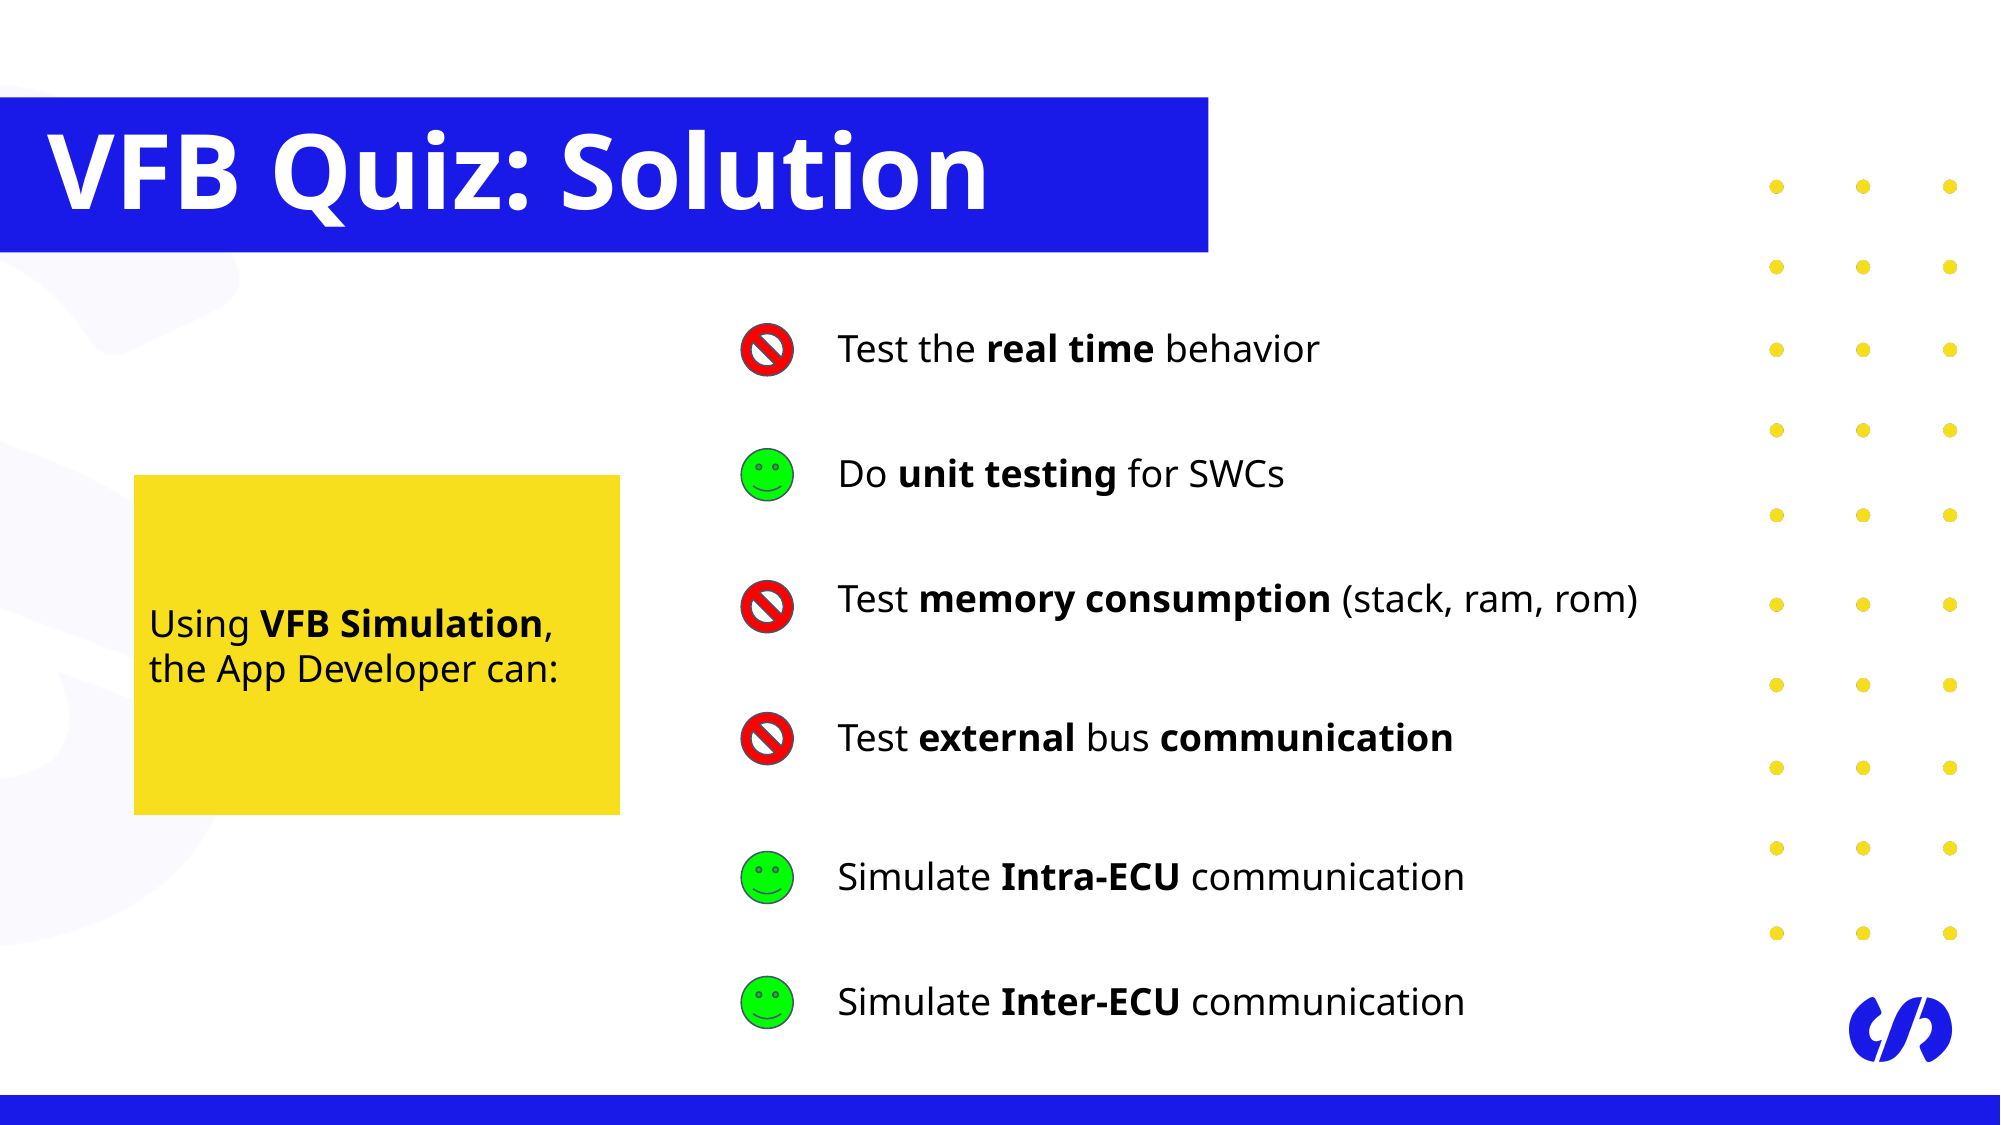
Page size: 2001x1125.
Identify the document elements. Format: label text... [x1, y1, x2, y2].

text_box [741, 976, 794, 1029]
picture [1760, 174, 2000, 522]
picture [1760, 592, 2000, 940]
text_box Using VFB Simulation, the App Developer can: [134, 474, 621, 816]
picture [1835, 963, 1966, 1096]
text_box Do unit testing for SWCs [822, 435, 1676, 515]
text_box Test memory consumption (stack, ram, rom) [822, 560, 1676, 640]
text_box [741, 323, 794, 376]
text_box Simulate Inter-ECU communication [822, 962, 1676, 1043]
text_box [741, 851, 794, 904]
text_box [741, 580, 794, 633]
text_box [741, 712, 794, 765]
text_box Test external bus communication [822, 698, 1676, 779]
text_box Test the real time behavior [822, 309, 1676, 390]
text_box [741, 448, 794, 501]
title VFB Quiz: Solution [32, 98, 1209, 254]
text_box Simulate Intra-ECU communication [822, 837, 1676, 918]
